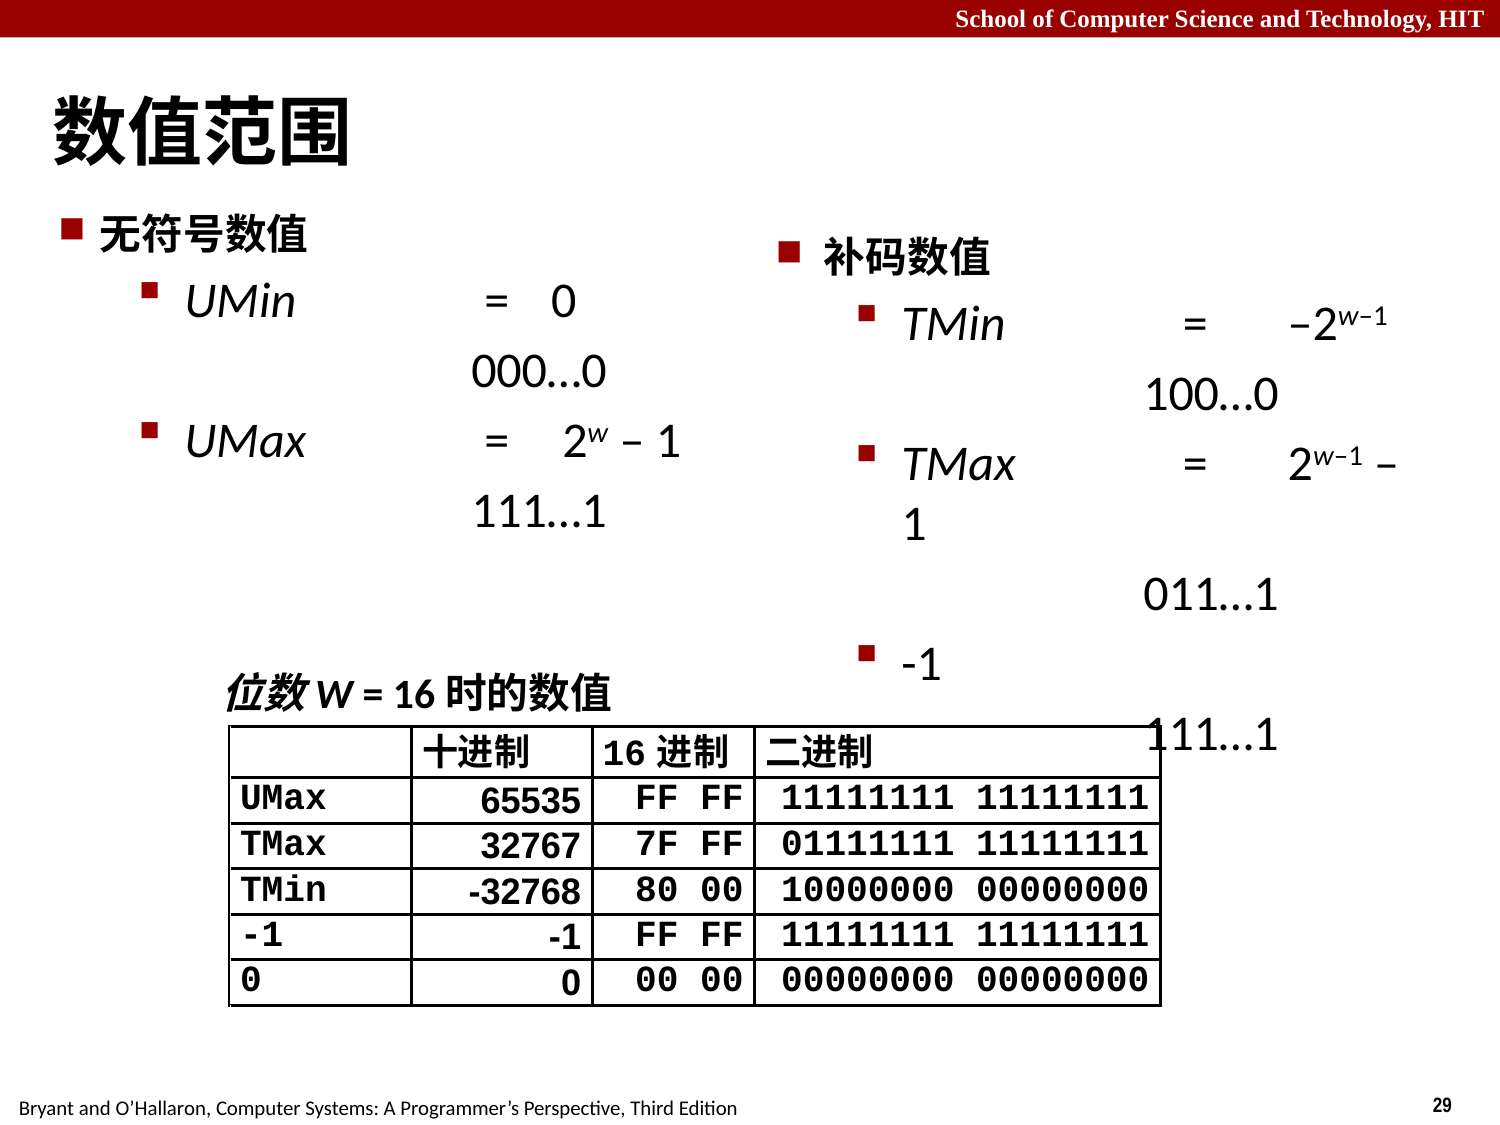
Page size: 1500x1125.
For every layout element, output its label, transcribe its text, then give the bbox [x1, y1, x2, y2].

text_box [214, 659, 1192, 1040]
title 数值范围 [37, 83, 993, 176]
list 无符号数值 UMin = 0 000…0 UMax = 2w – 1 111…1 [47, 199, 717, 626]
list 补码数值 TMin = –2w–1 100…0 TMax = 2w–1 – 1 011…1 -1 111…1 [764, 223, 1438, 660]
